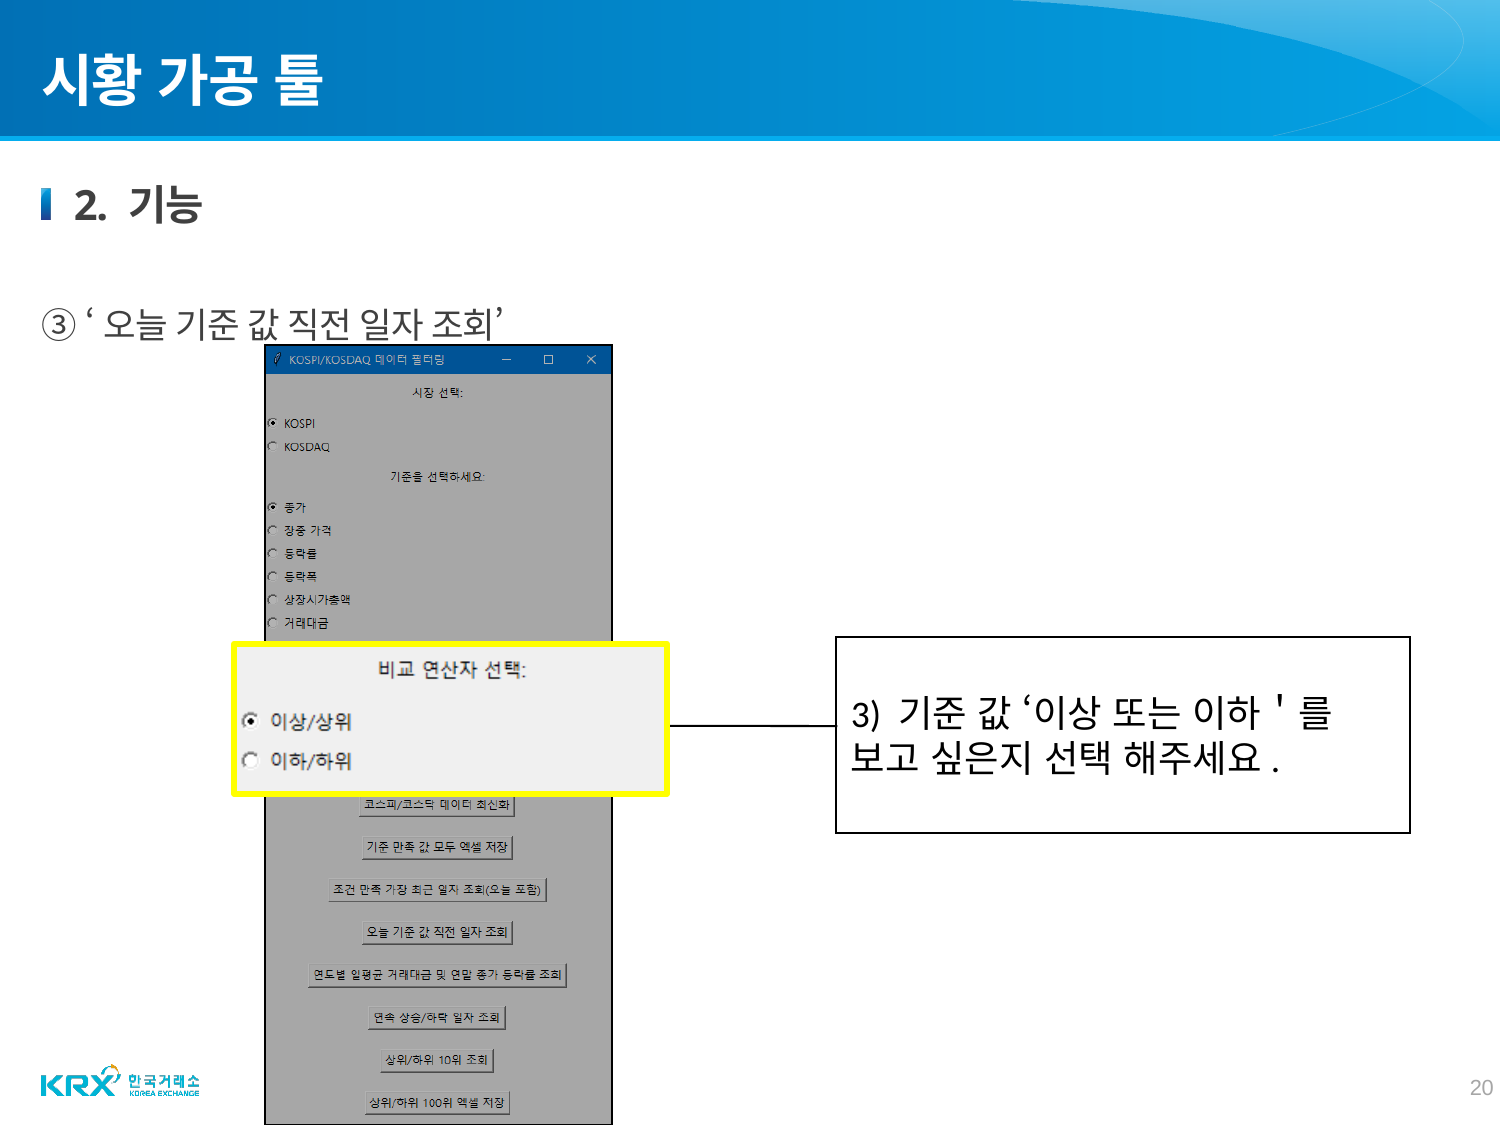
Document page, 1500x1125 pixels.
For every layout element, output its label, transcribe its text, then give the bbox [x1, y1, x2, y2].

list 시황 가공 툴 [0, 0, 1500, 139]
list 2. 기능 [41, 178, 1459, 285]
list ③ ‘오늘 기준 값 직전 일자 조회’ [41, 302, 1459, 345]
picture [41, 1064, 199, 1096]
picture [41, 201, 51, 220]
picture [41, 187, 51, 194]
text_box 3) 기준 값 ‘이상 또는 이하＇를 보고 싶은지 선택 해주세요. [670, 636, 1411, 834]
picture [237, 344, 664, 1125]
